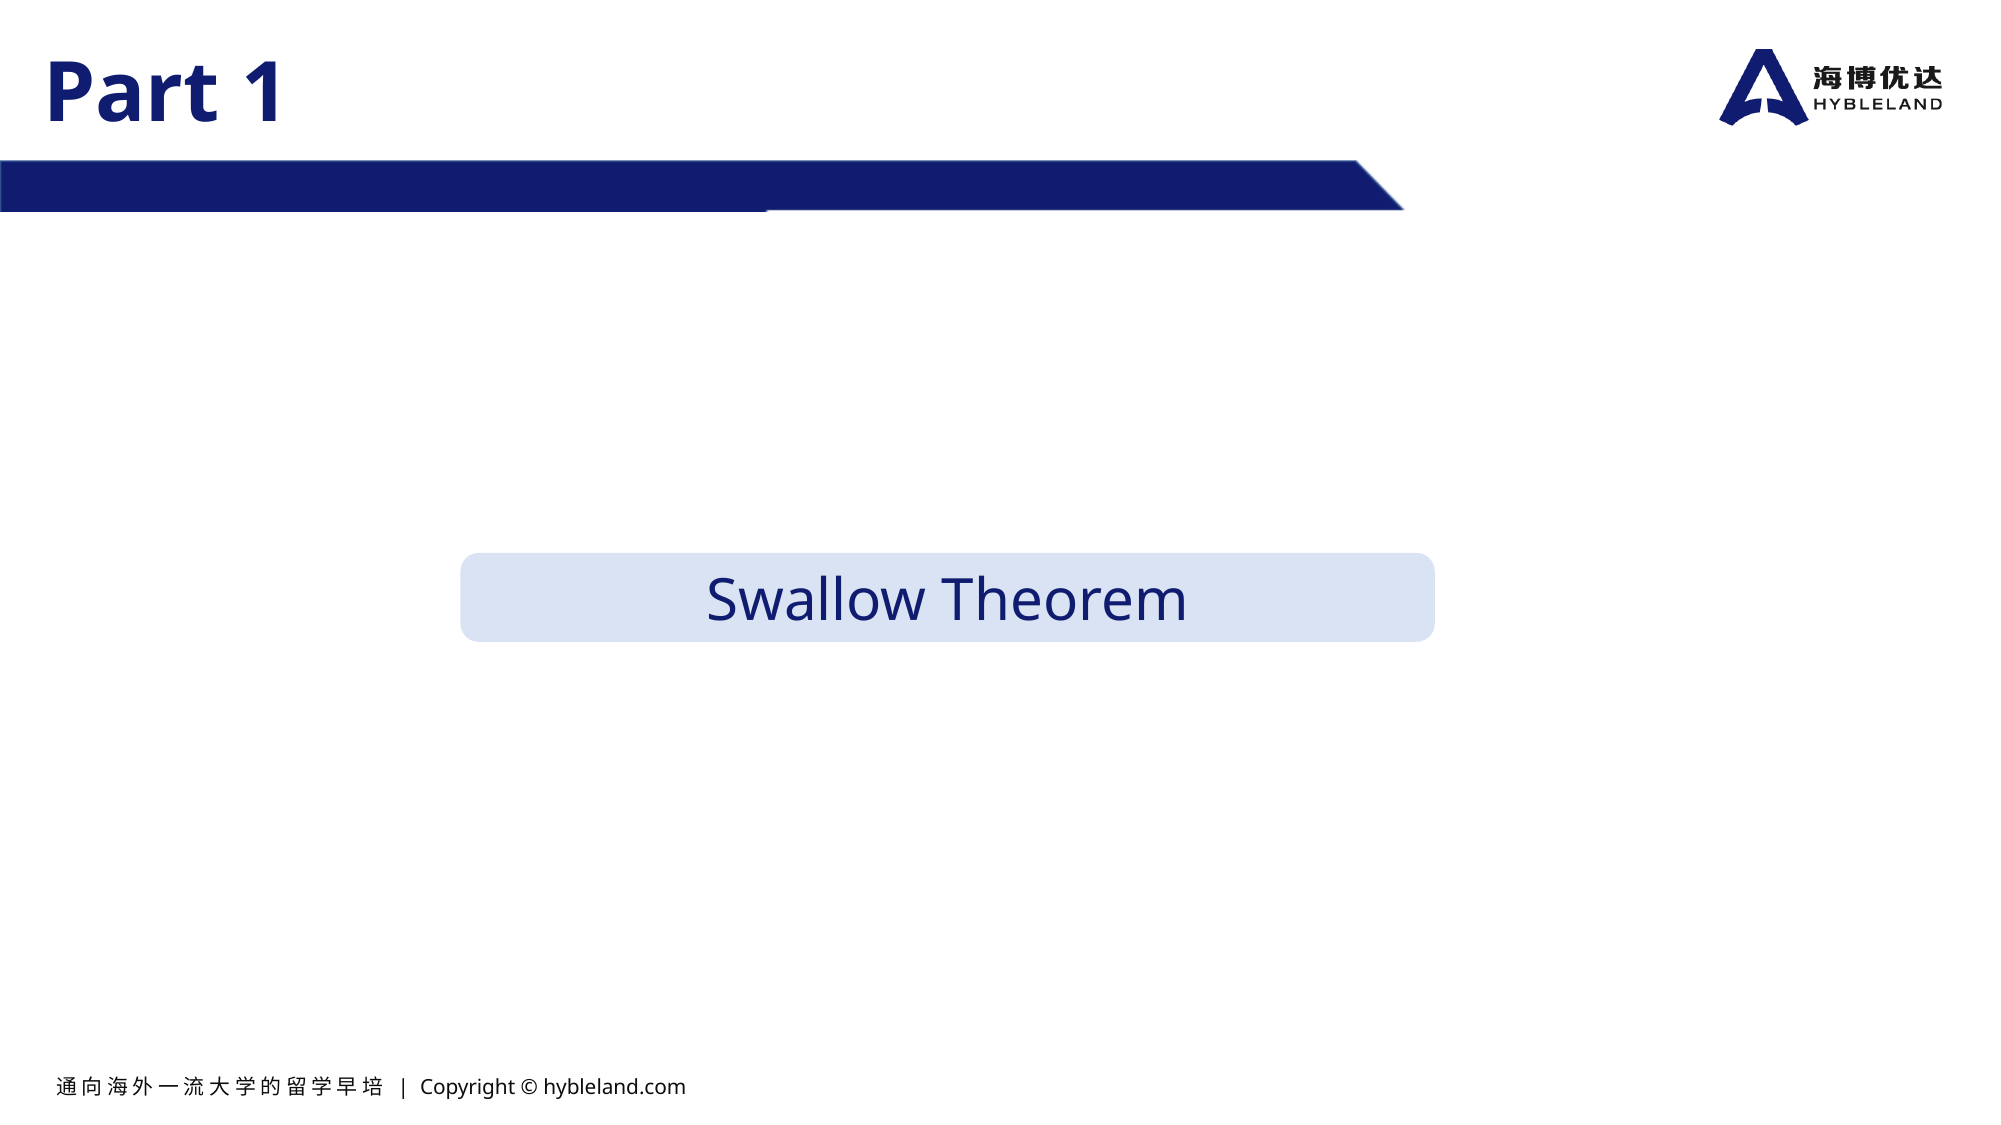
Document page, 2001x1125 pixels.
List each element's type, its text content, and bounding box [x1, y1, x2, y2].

text_box Part 1 [28, 30, 766, 146]
text_box Swallow Theorem [459, 551, 1436, 643]
picture [0, 159, 1413, 212]
picture [1719, 49, 1942, 126]
